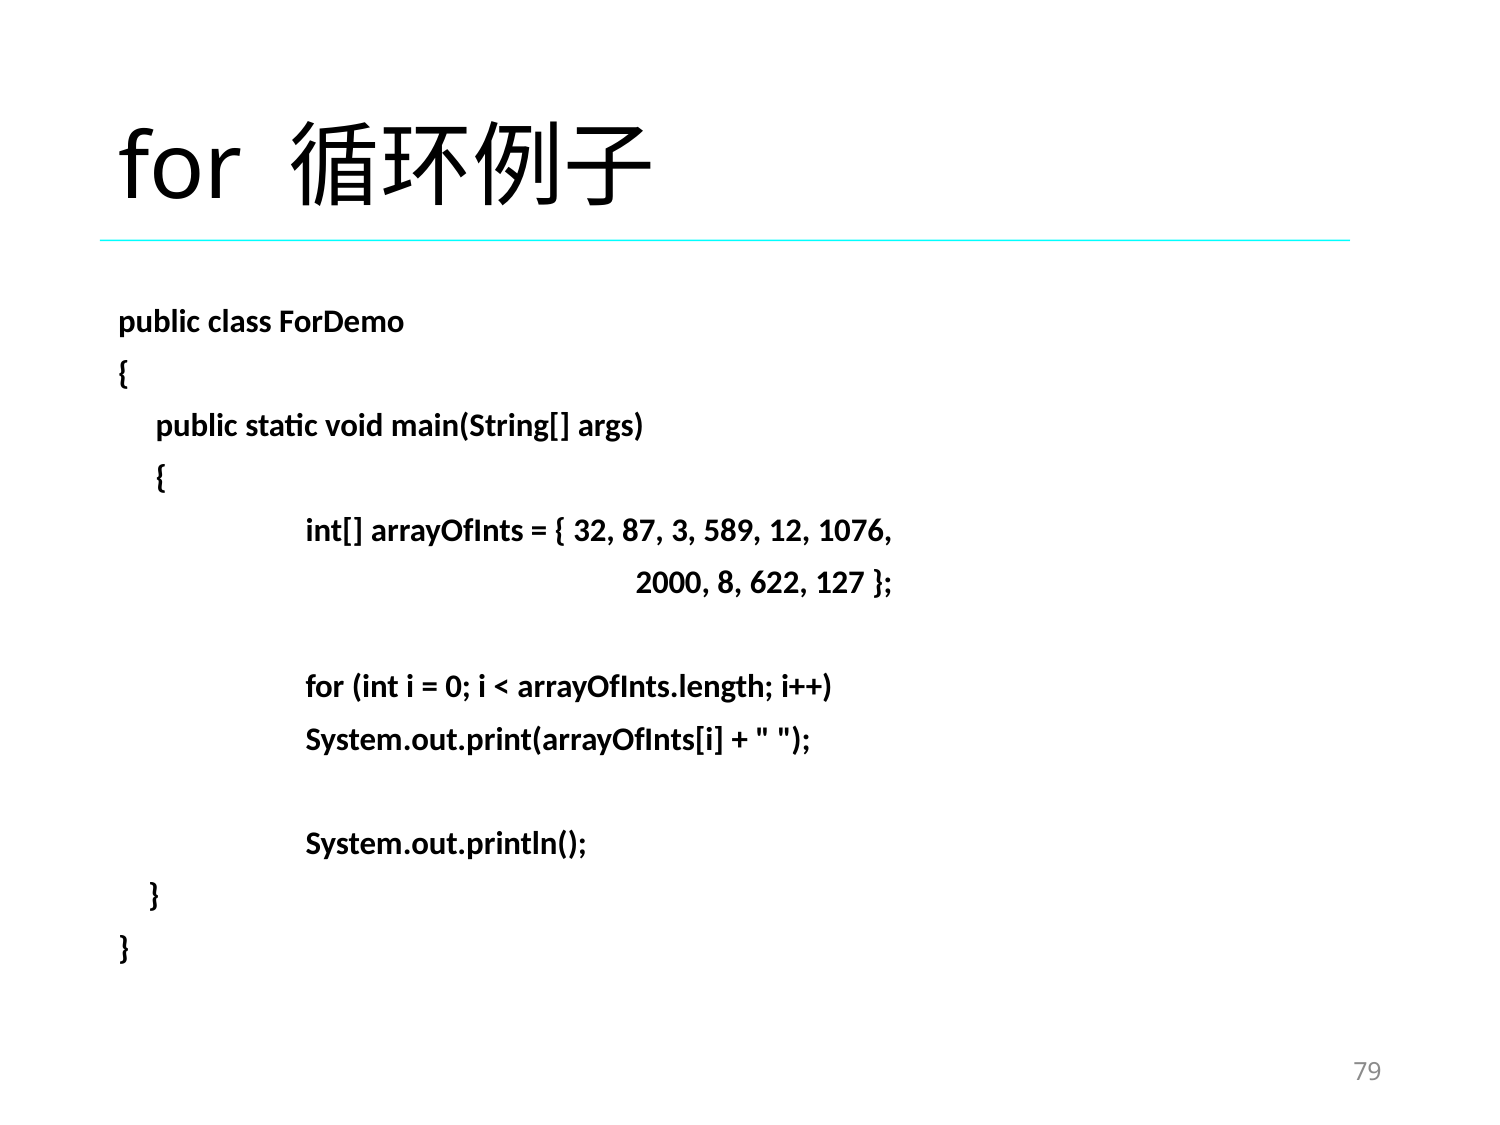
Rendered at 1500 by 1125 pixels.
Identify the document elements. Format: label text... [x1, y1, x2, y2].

title for 循环例子 [103, 59, 1397, 278]
slide_number 79 [1059, 1042, 1397, 1103]
list public class ForDemo { public static void main(String[] args) { int[] arrayOfInts = { 32, 87, 3, 589, 12, 1076, 2000, 8, 622, 127 }; for (int i = 0; i < arrayOfInts.length; i++) System.out.print(arrayOfInts[i] + " "); System.out.println(); } } [103, 299, 1397, 1014]
